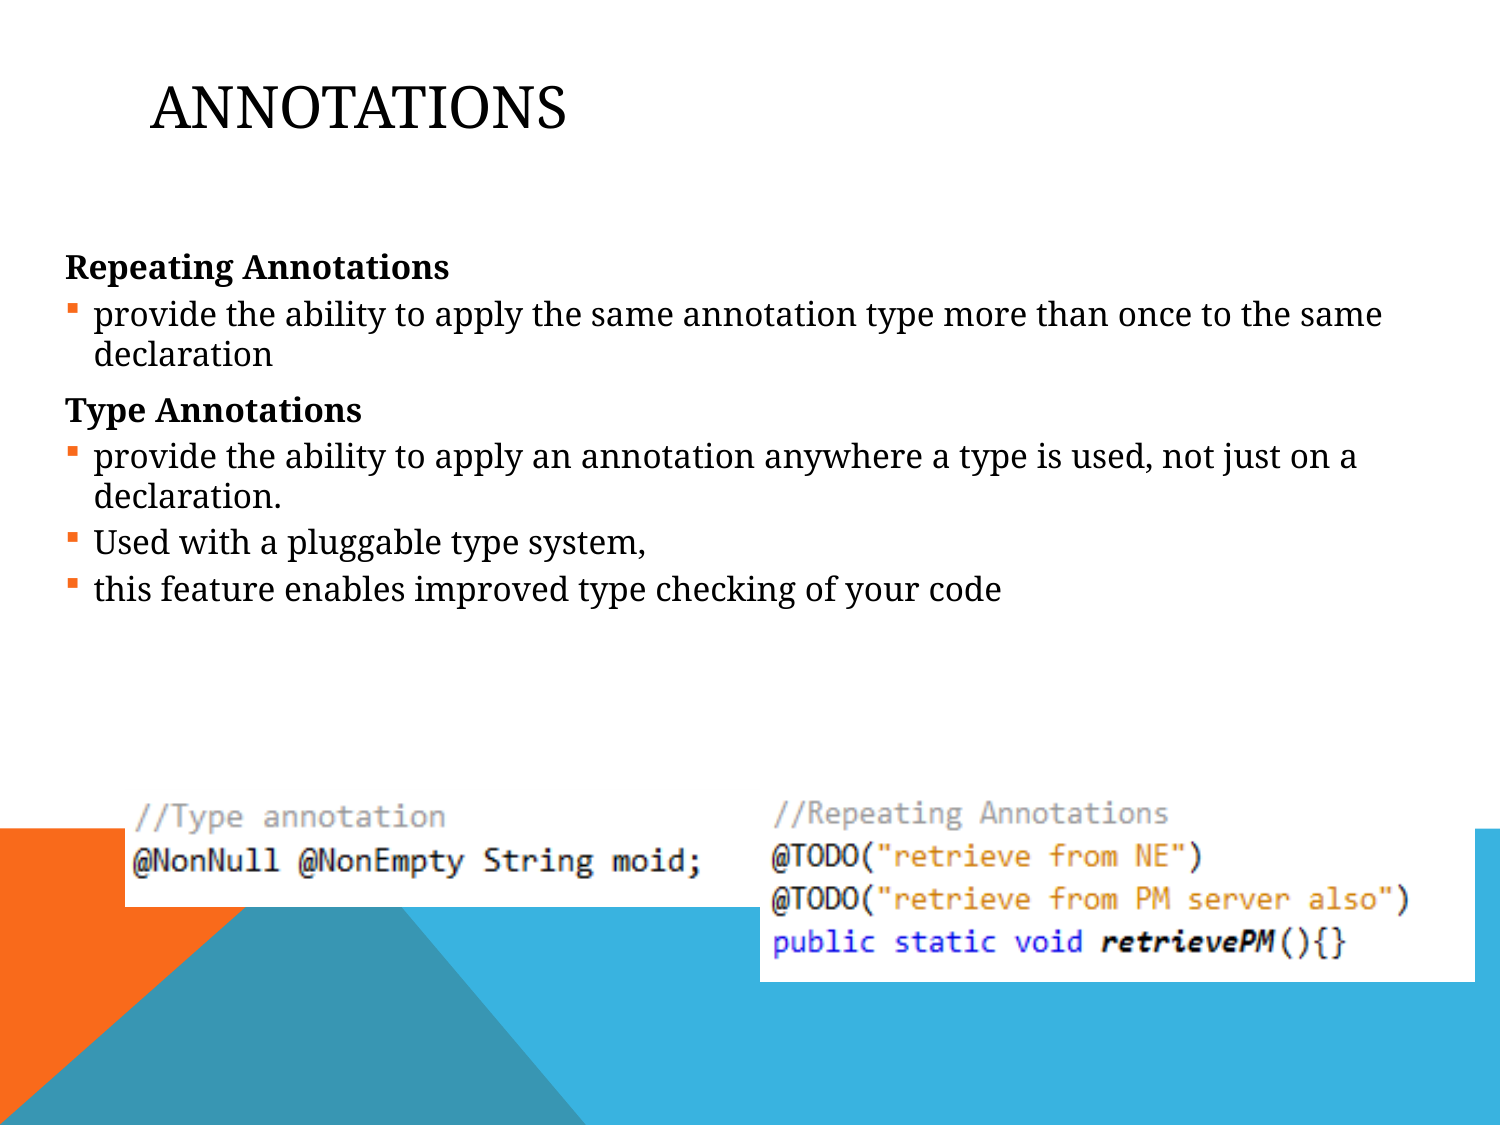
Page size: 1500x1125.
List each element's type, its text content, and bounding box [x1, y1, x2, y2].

title Annotations [135, 60, 1369, 150]
list Repeating Annotations provide the ability to apply the same annotation type more than once to the same declaration Type Annotations provide the ability to apply an annotation anywhere a type is used, not just on a declaration. Used with a pluggable type system, this feature enables improved type checking of your code [50, 239, 1438, 800]
picture [124, 788, 1476, 982]
